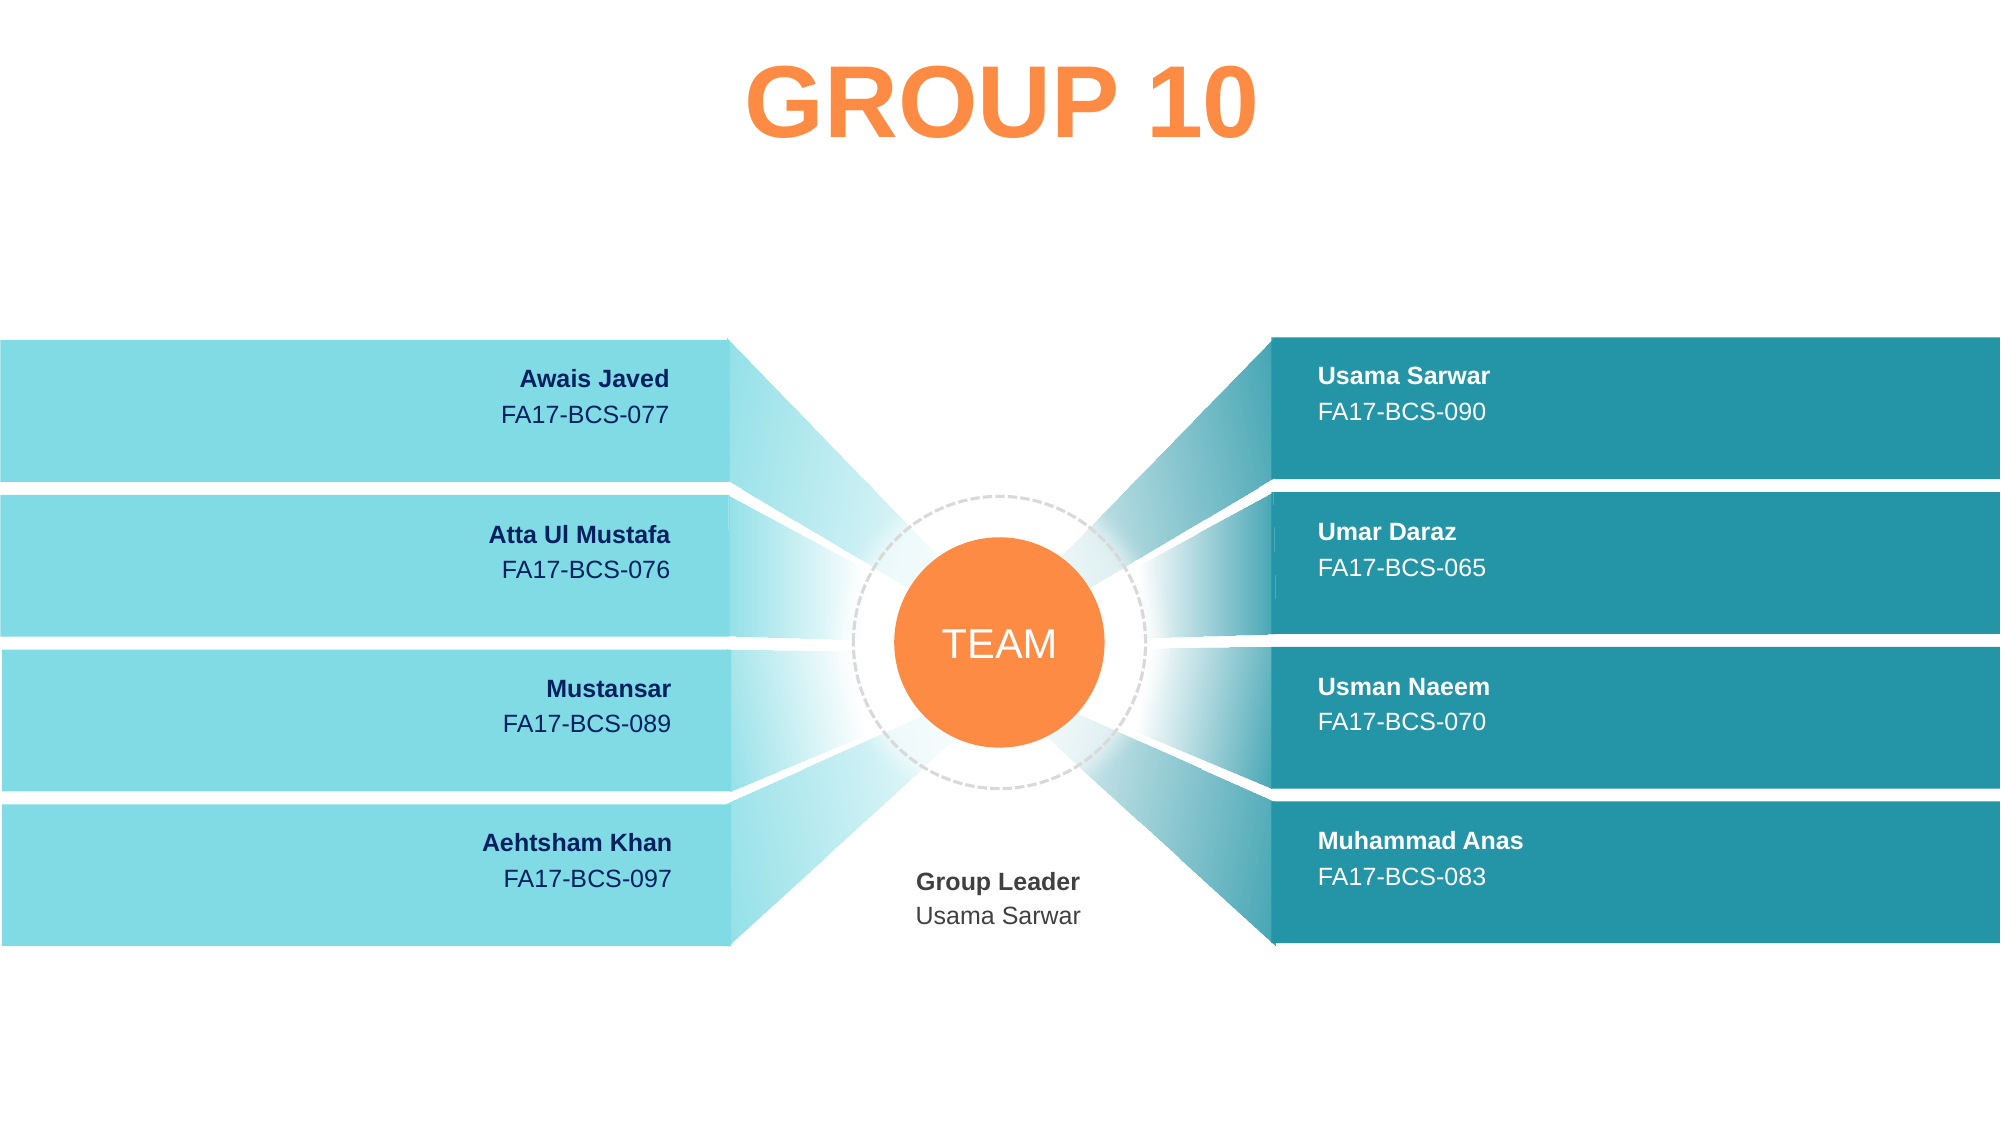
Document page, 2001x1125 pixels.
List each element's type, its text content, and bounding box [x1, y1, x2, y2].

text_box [813, 857, 1183, 938]
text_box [1303, 662, 1867, 744]
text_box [1303, 817, 1867, 899]
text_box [130, 355, 685, 437]
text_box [1303, 508, 1867, 590]
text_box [132, 665, 687, 747]
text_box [1303, 352, 1867, 434]
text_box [0, 338, 1004, 947]
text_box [131, 511, 686, 592]
list GROUP 10 [53, 47, 1952, 166]
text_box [815, 458, 1183, 826]
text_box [133, 819, 688, 901]
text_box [999, 337, 2000, 946]
